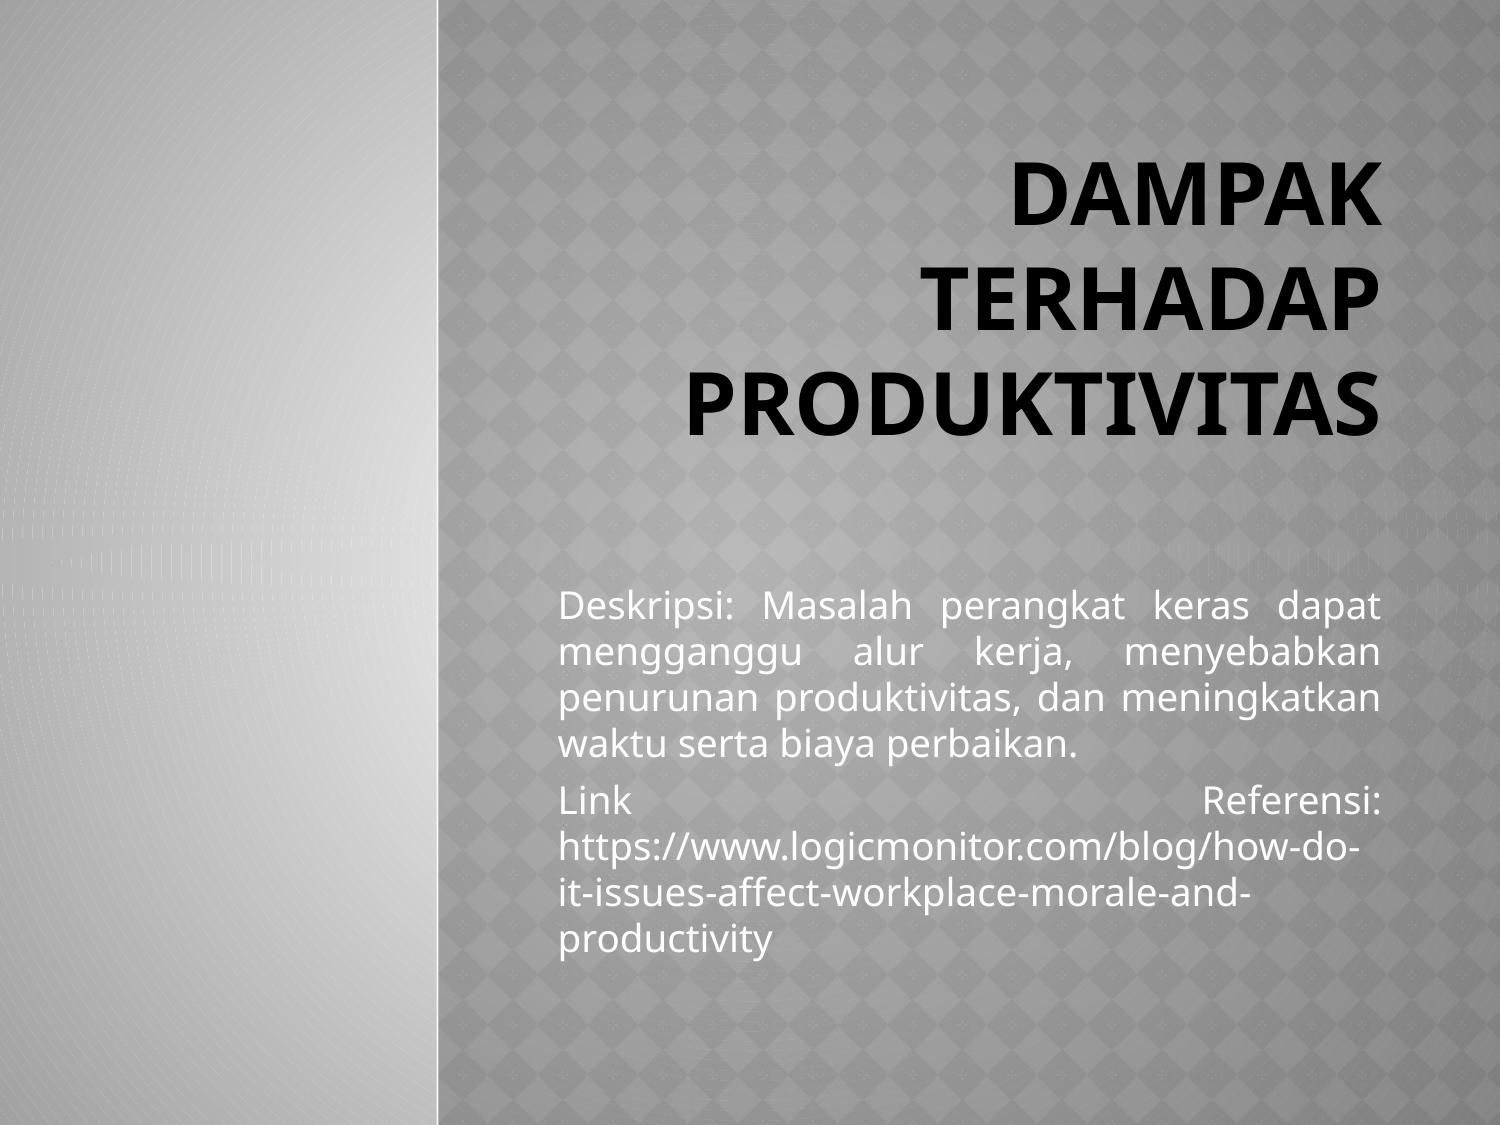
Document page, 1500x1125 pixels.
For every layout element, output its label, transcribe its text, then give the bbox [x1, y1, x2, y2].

subtitle Deskripsi: Masalah perangkat keras dapat mengganggu alur kerja, menyebabkan penurunan produktivitas, dan meningkatkan waktu serta biaya perbaikan. Link Referensi: https://www.logicmonitor.com/blog/how-do-it-issues-affect-workplace-morale-and-productivity [550, 580, 1390, 963]
title Dampak Terhadap Produktivitas [552, 87, 1390, 558]
